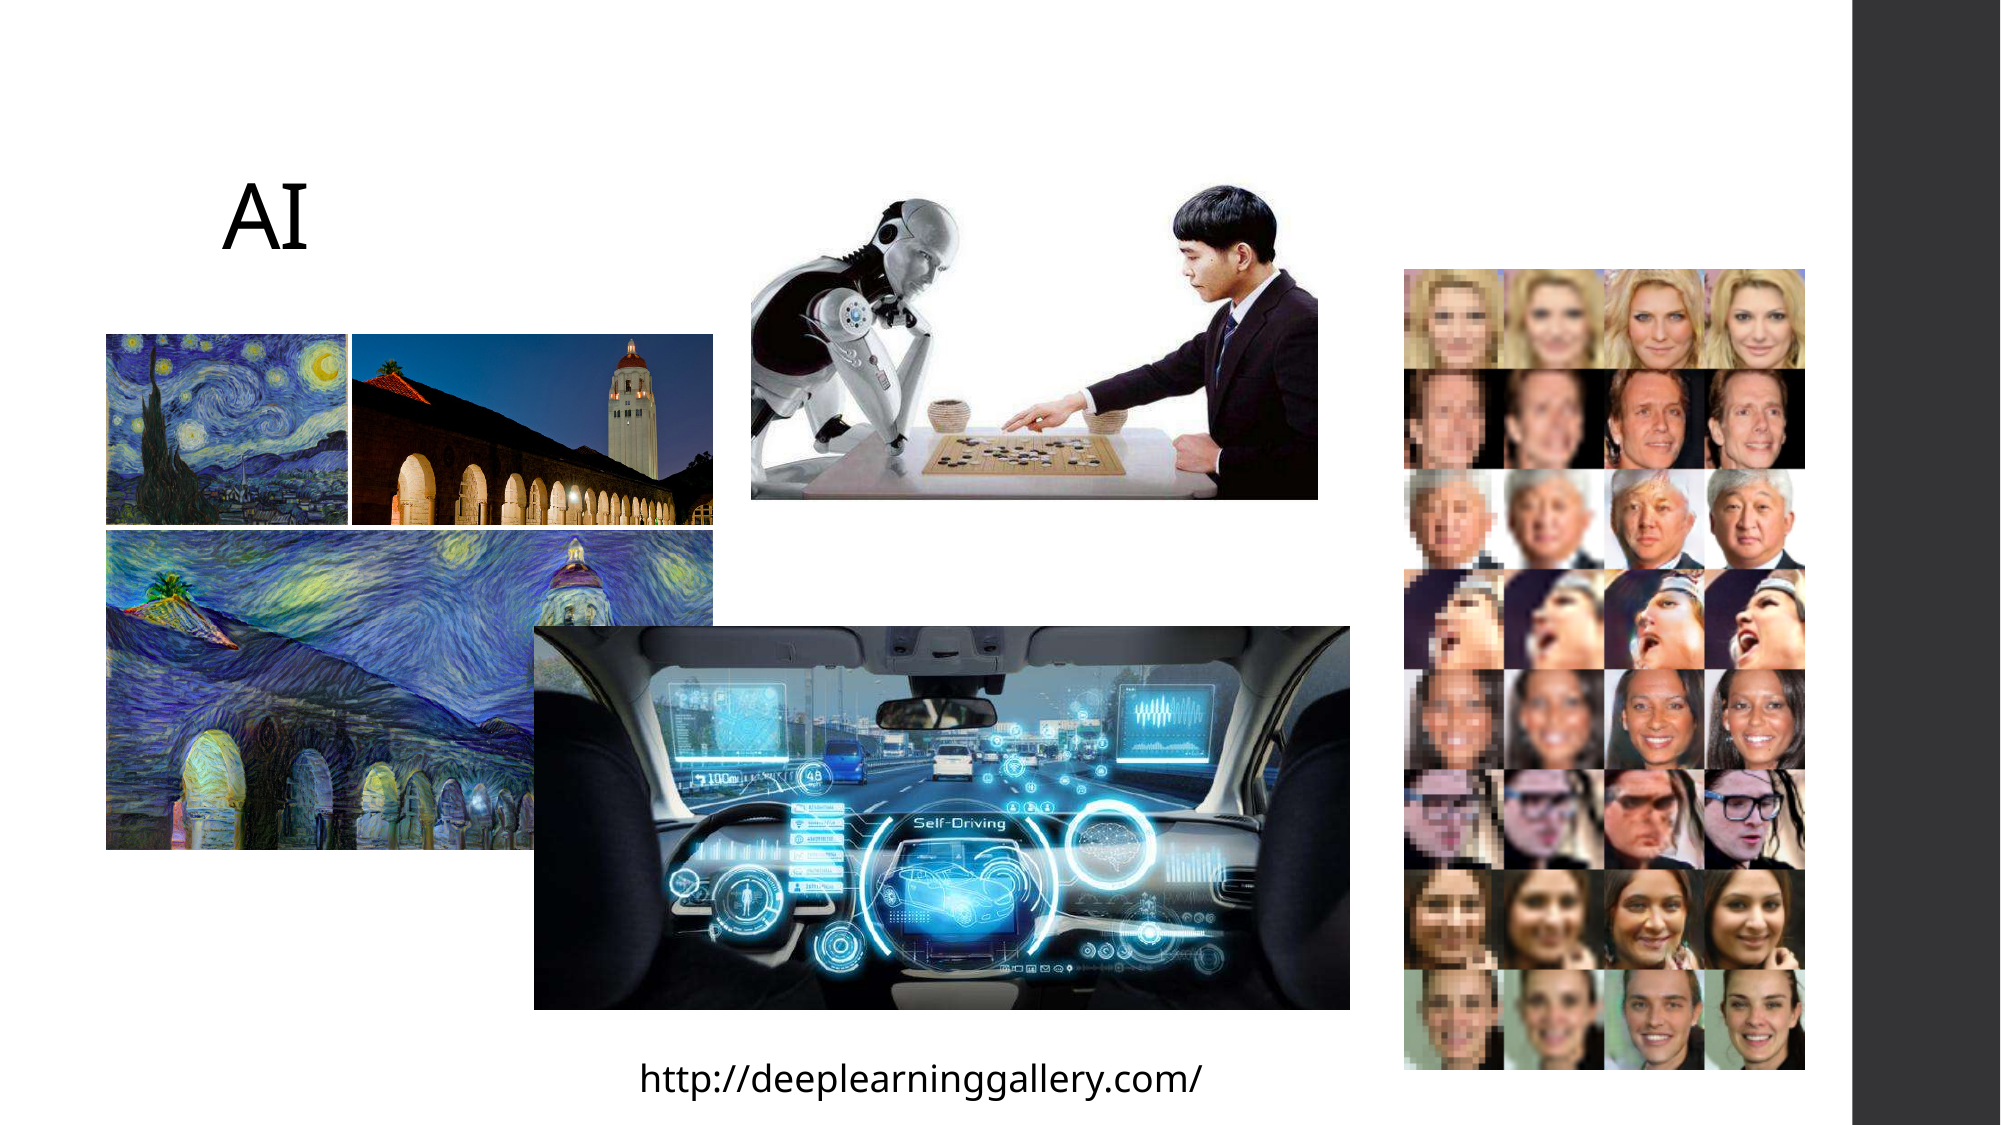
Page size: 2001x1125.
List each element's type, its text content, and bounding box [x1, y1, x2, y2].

picture [1404, 269, 1805, 1071]
picture [106, 333, 1351, 1010]
text_box http://deeplearninggallery.com/ [624, 1047, 1219, 1107]
title AI [206, 60, 1797, 278]
picture [751, 109, 1318, 502]
